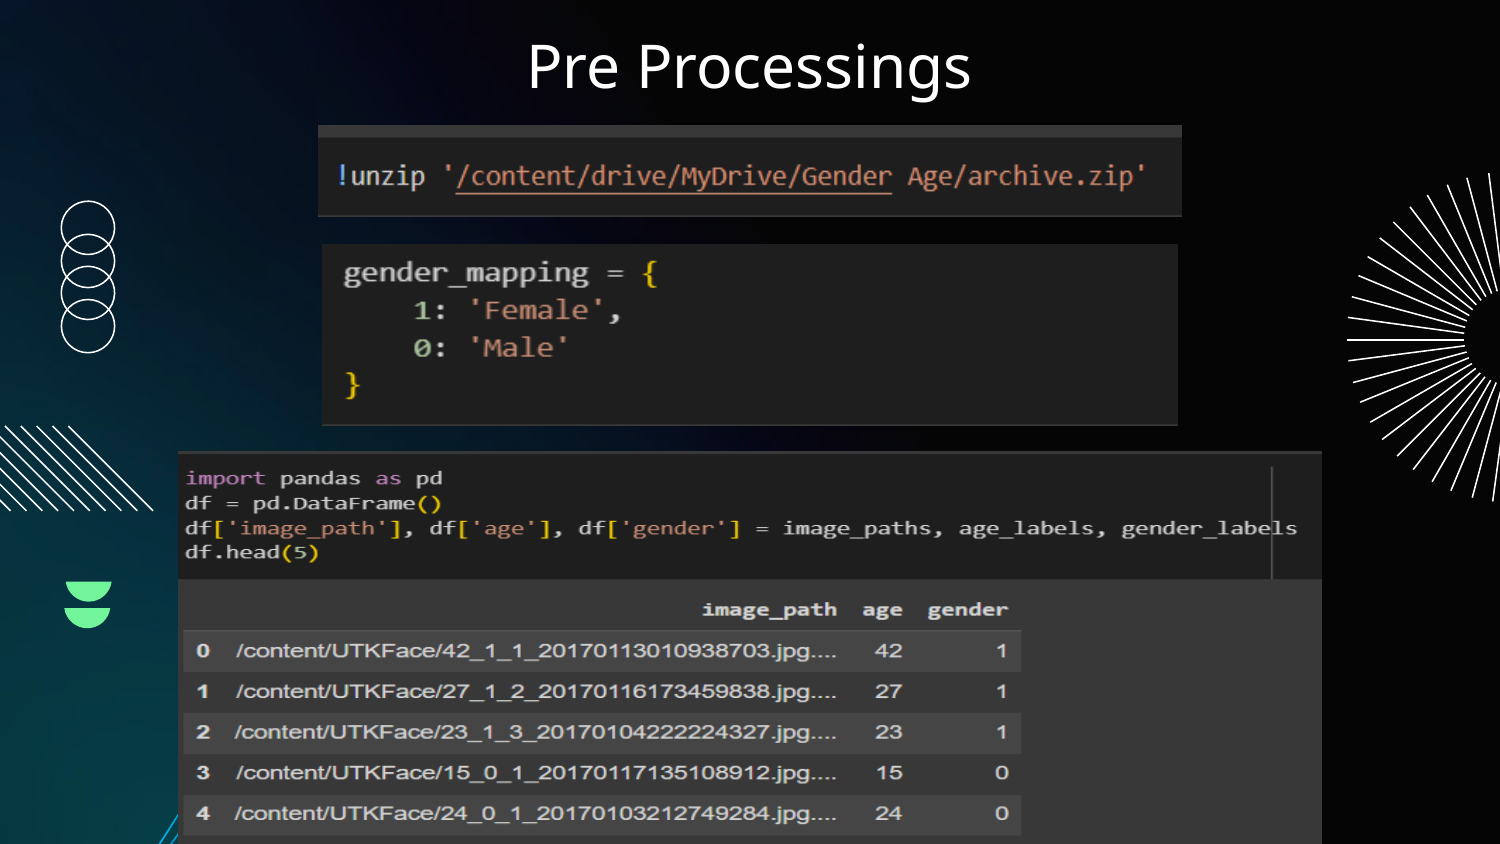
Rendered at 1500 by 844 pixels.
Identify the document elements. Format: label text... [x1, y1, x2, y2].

picture [0, 0, 1500, 844]
title Pre Processings [117, 28, 1383, 98]
